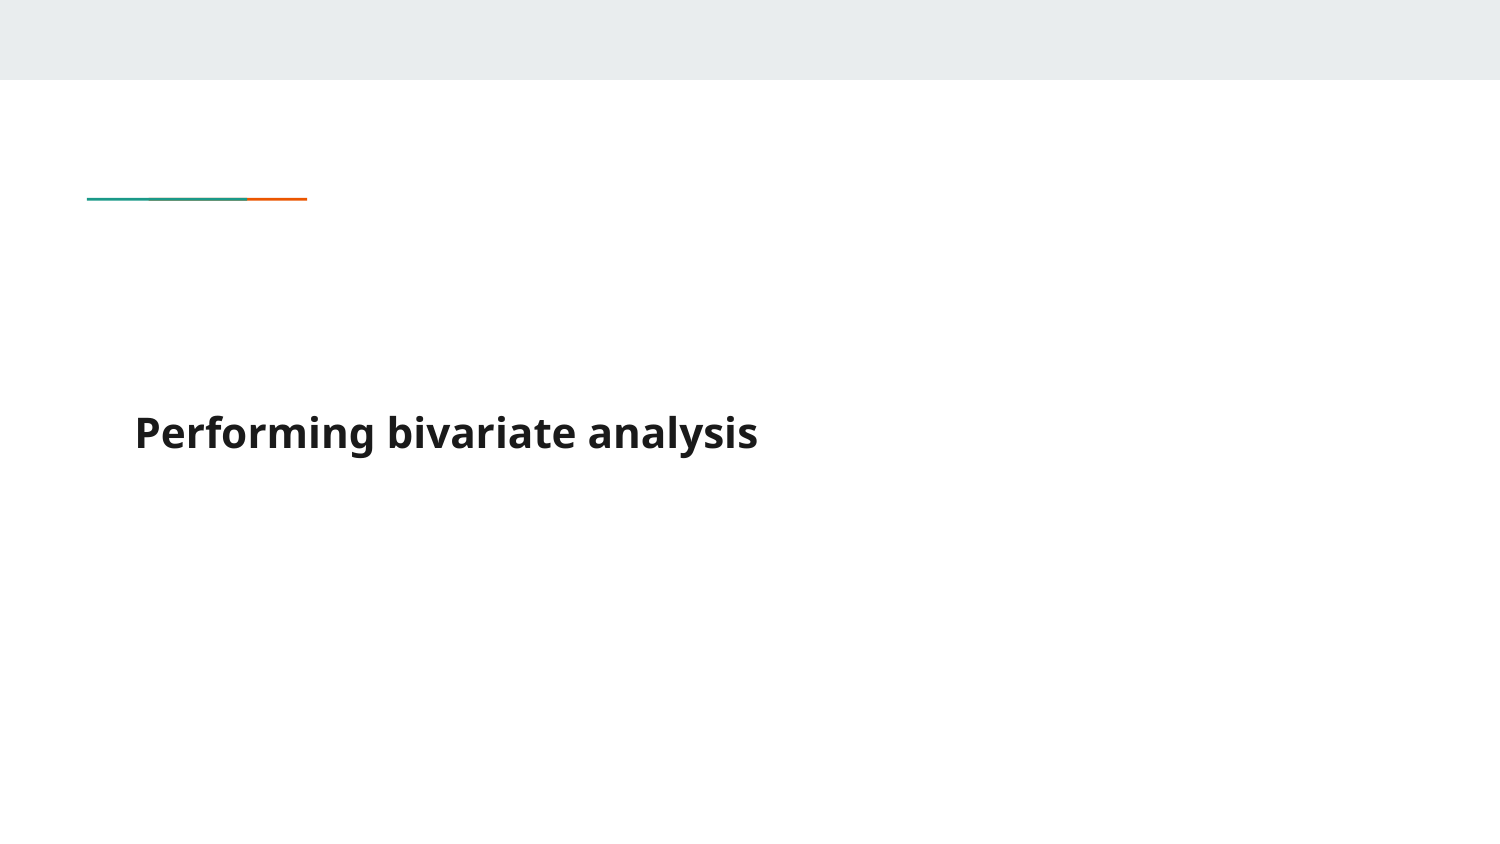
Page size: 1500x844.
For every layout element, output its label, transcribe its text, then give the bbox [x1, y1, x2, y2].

title Performing bivariate analysis [119, 388, 1381, 477]
